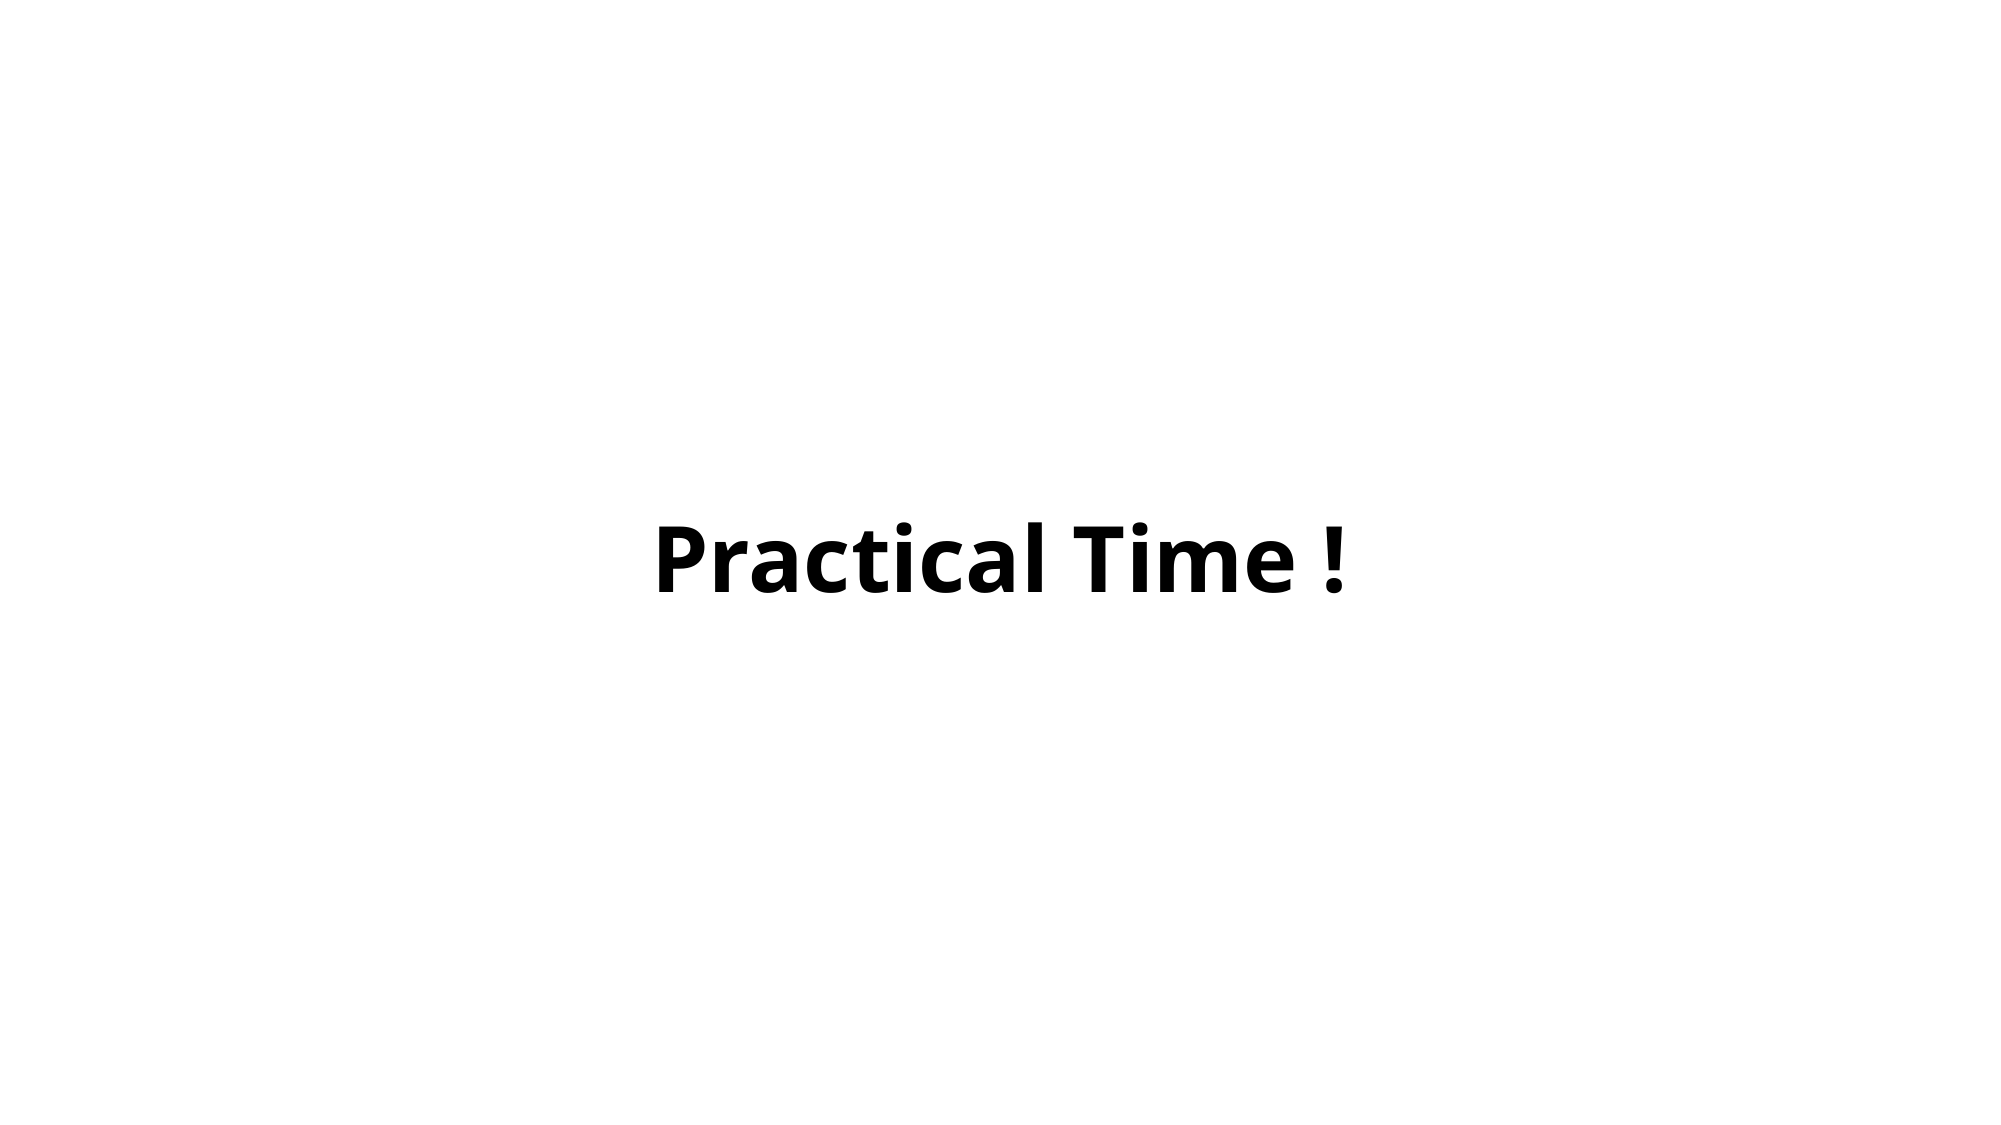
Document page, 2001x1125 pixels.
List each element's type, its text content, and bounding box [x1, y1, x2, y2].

title Practical Time ! [137, 453, 1863, 672]
